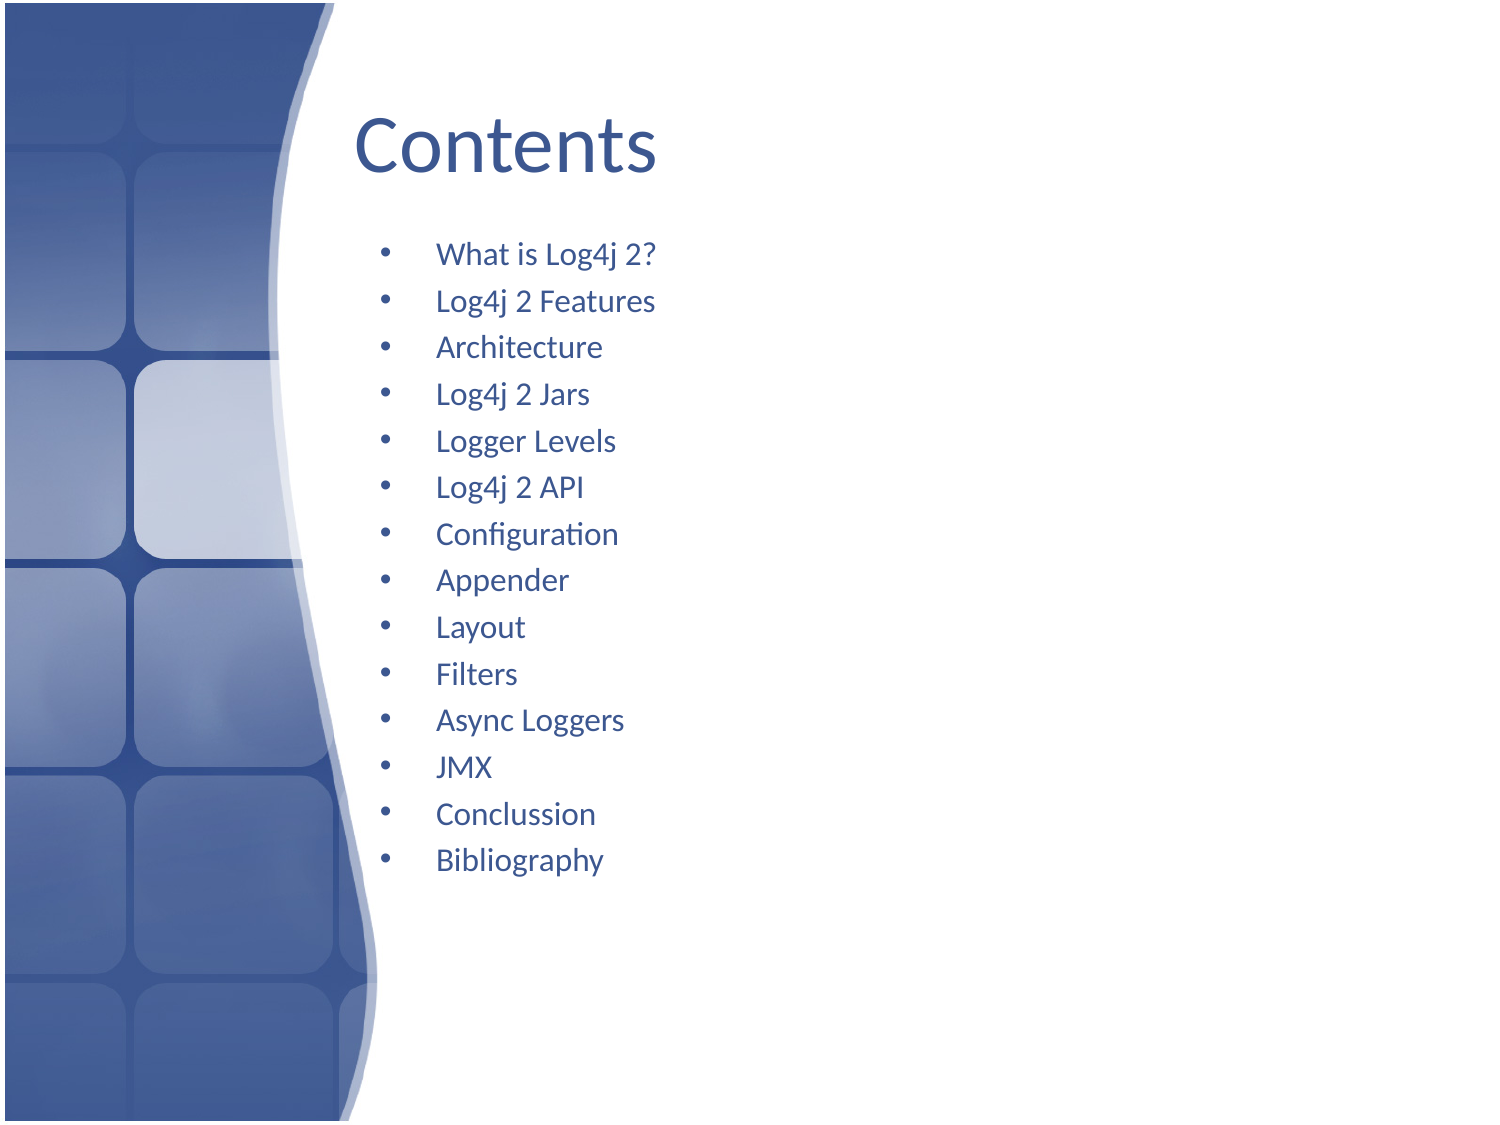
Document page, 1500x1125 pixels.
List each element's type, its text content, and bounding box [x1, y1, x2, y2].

picture [0, 0, 1500, 1125]
title Contents [339, 44, 1426, 233]
list What is Log4j 2? Log4j 2 Features Architecture Log4j 2 Jars Logger Levels Log4j 2 API Configuration Appender Layout Filters Async Loggers JMX Conclussion Bibliography [364, 224, 1451, 1051]
